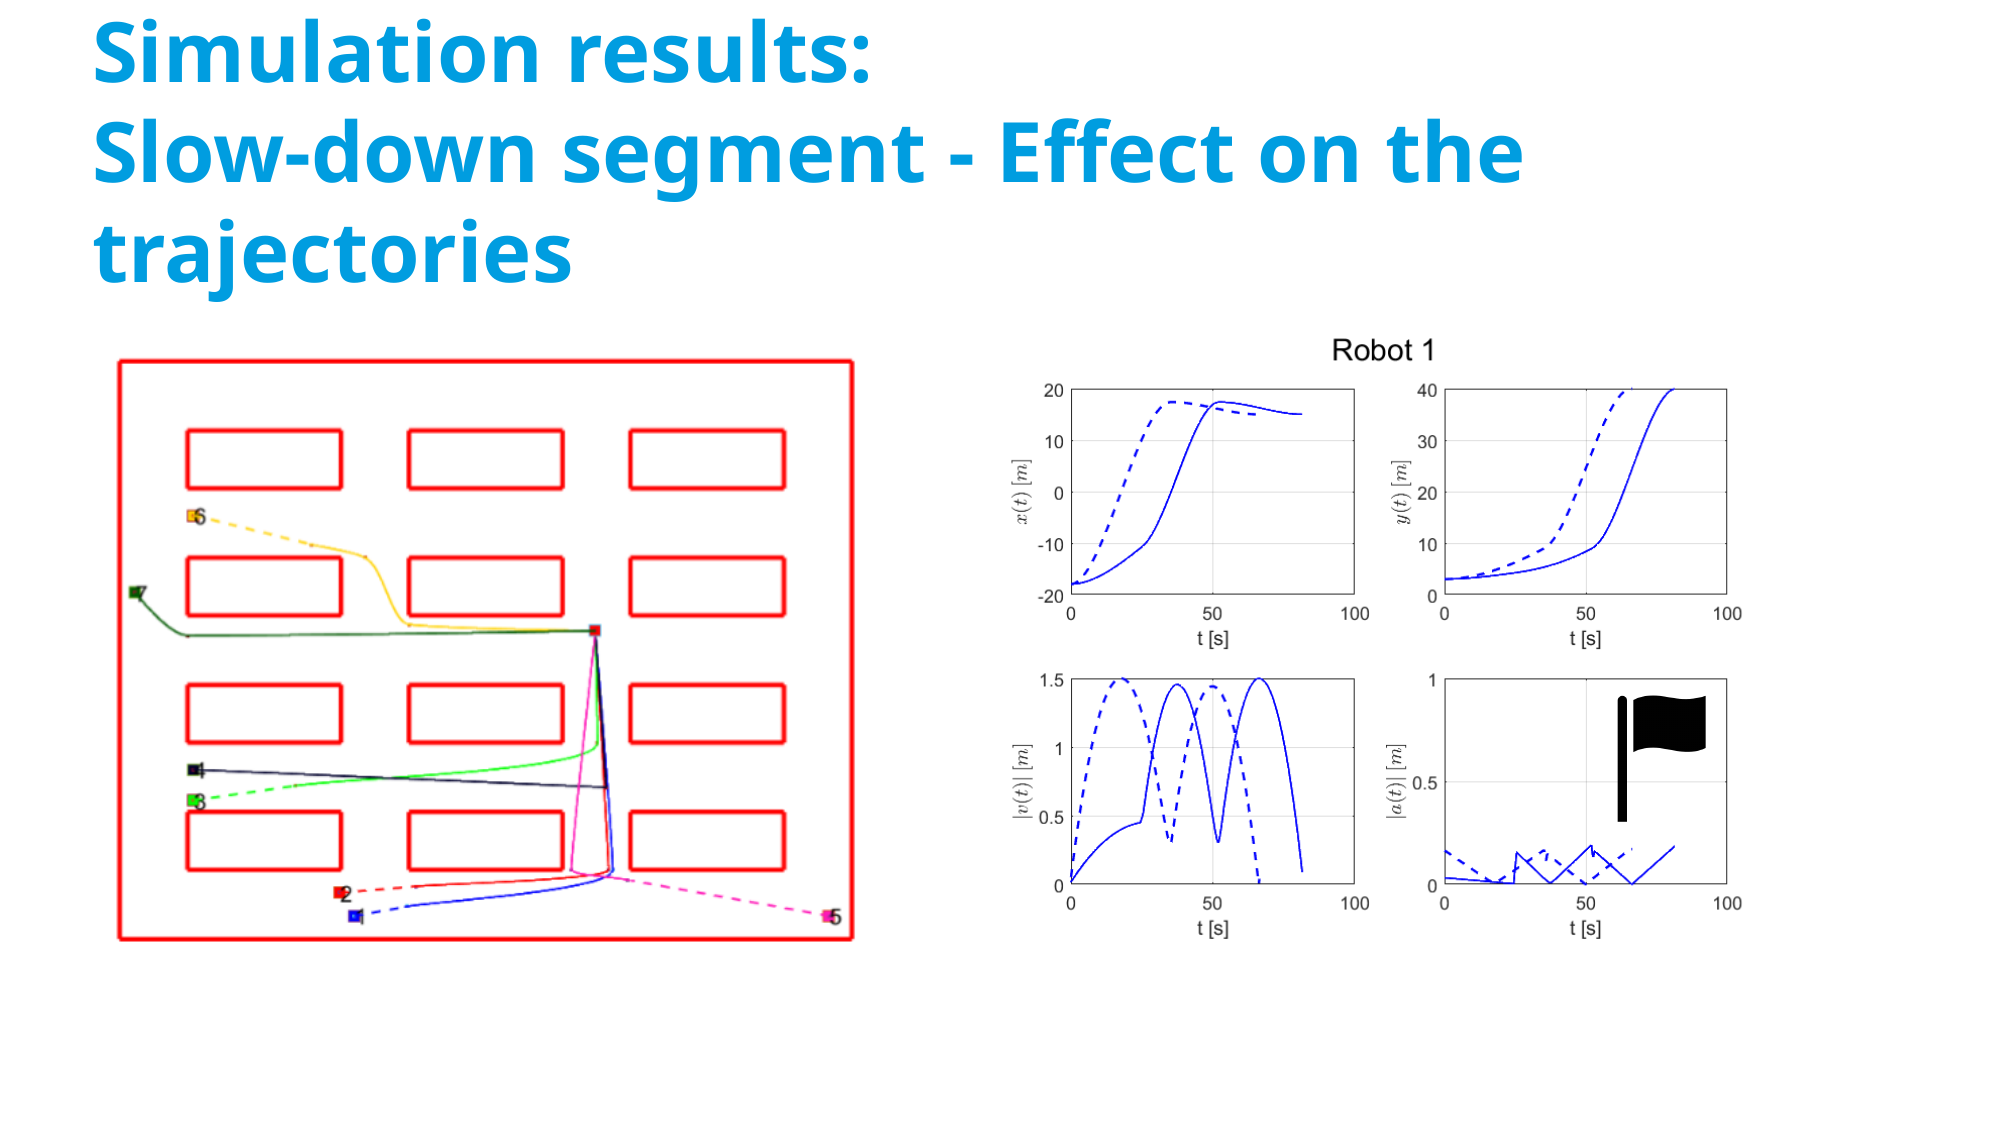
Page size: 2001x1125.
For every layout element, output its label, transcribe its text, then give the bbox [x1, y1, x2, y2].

picture [961, 318, 1809, 955]
picture [95, 341, 882, 971]
text_box Simulation results: Slow-down segment - Effect on the trajectories [77, 79, 1963, 220]
